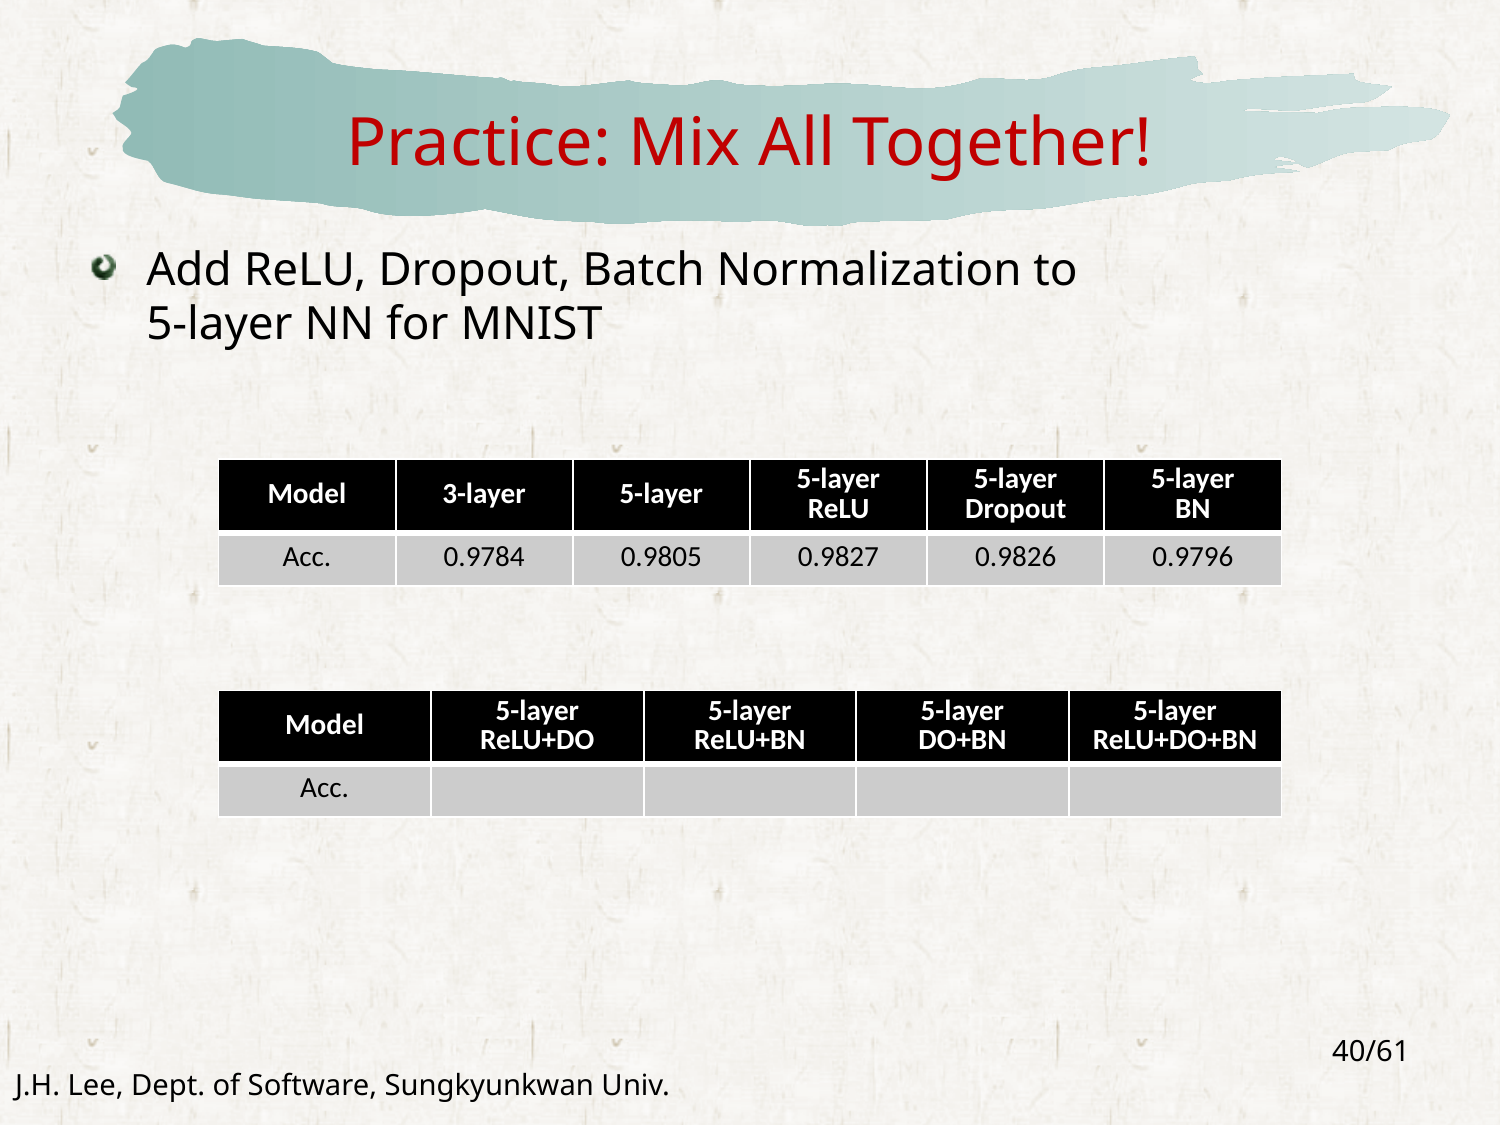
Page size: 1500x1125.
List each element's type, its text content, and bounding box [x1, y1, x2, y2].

table_cell [432, 767, 643, 816]
table_header 5-layer ReLU+DO [432, 691, 643, 761]
list Add ReLU, Dropout, Batch Normalization to 5-layer NN for MNIST [75, 231, 1425, 1005]
table_header Model [219, 460, 395, 530]
table_cell [857, 767, 1068, 816]
slide_number 40/61 [1074, 1024, 1426, 1103]
table_header 5-layer DO+BN [857, 691, 1068, 761]
table_cell Acc. [219, 767, 430, 816]
table_header Model [219, 691, 430, 761]
table_cell [645, 767, 855, 816]
footer J.H. Lee, Dept. of Software, Sungkyunkwan Univ. [0, 1058, 762, 1102]
title Practice: Mix All Together! [75, 45, 1425, 231]
table_cell [1070, 767, 1281, 816]
table_header 5-layer [574, 460, 749, 530]
table_header 5-layer ReLU+DO+BN [1070, 691, 1281, 761]
table_header 5-layer Dropout [928, 460, 1103, 530]
table_cell 0.9827 [751, 536, 926, 585]
table_header 5-layer BN [1105, 460, 1281, 530]
table_cell 0.9796 [1105, 536, 1281, 585]
table_header 5-layer ReLU+BN [645, 691, 855, 761]
table_cell Acc. [219, 536, 395, 585]
table_header 5-layer ReLU [751, 460, 926, 530]
picture [0, 0, 1500, 1125]
table_cell 0.9784 [397, 536, 572, 585]
table_cell 0.9805 [574, 536, 749, 585]
table_header 3-layer [397, 460, 572, 530]
table_cell 0.9826 [928, 536, 1103, 585]
